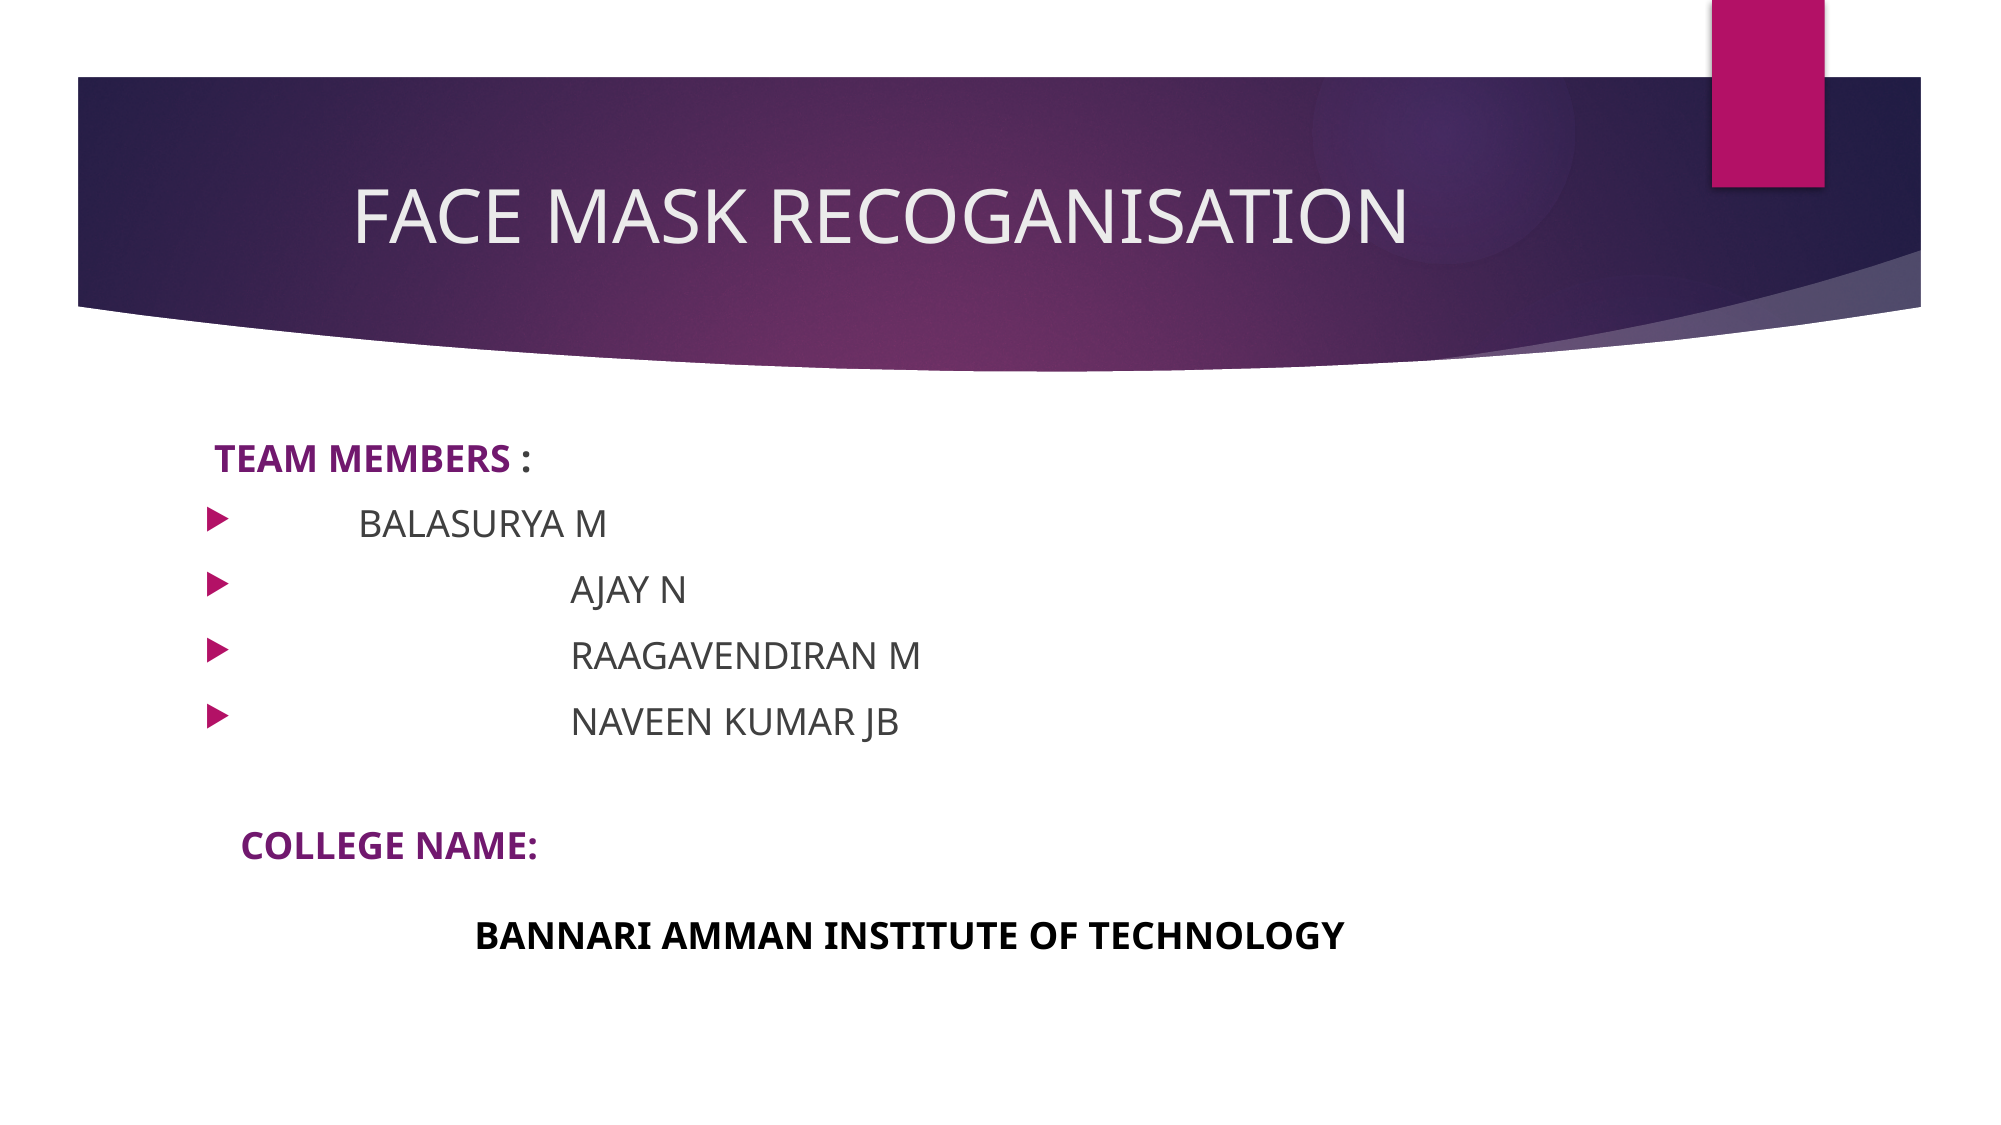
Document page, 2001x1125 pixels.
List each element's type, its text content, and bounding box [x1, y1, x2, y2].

list TEAM MEMBERS : BALASURYA M AJAY N RAAGAVENDIRAN M NAVEEN KUMAR JB [189, 427, 1638, 772]
text_box COLLEGE NAME: BANNARI AMMAN INSTITUTE OF TECHNOLOGY [225, 814, 1434, 1010]
title FACE MASK RECOGANISATION [336, 155, 1774, 272]
